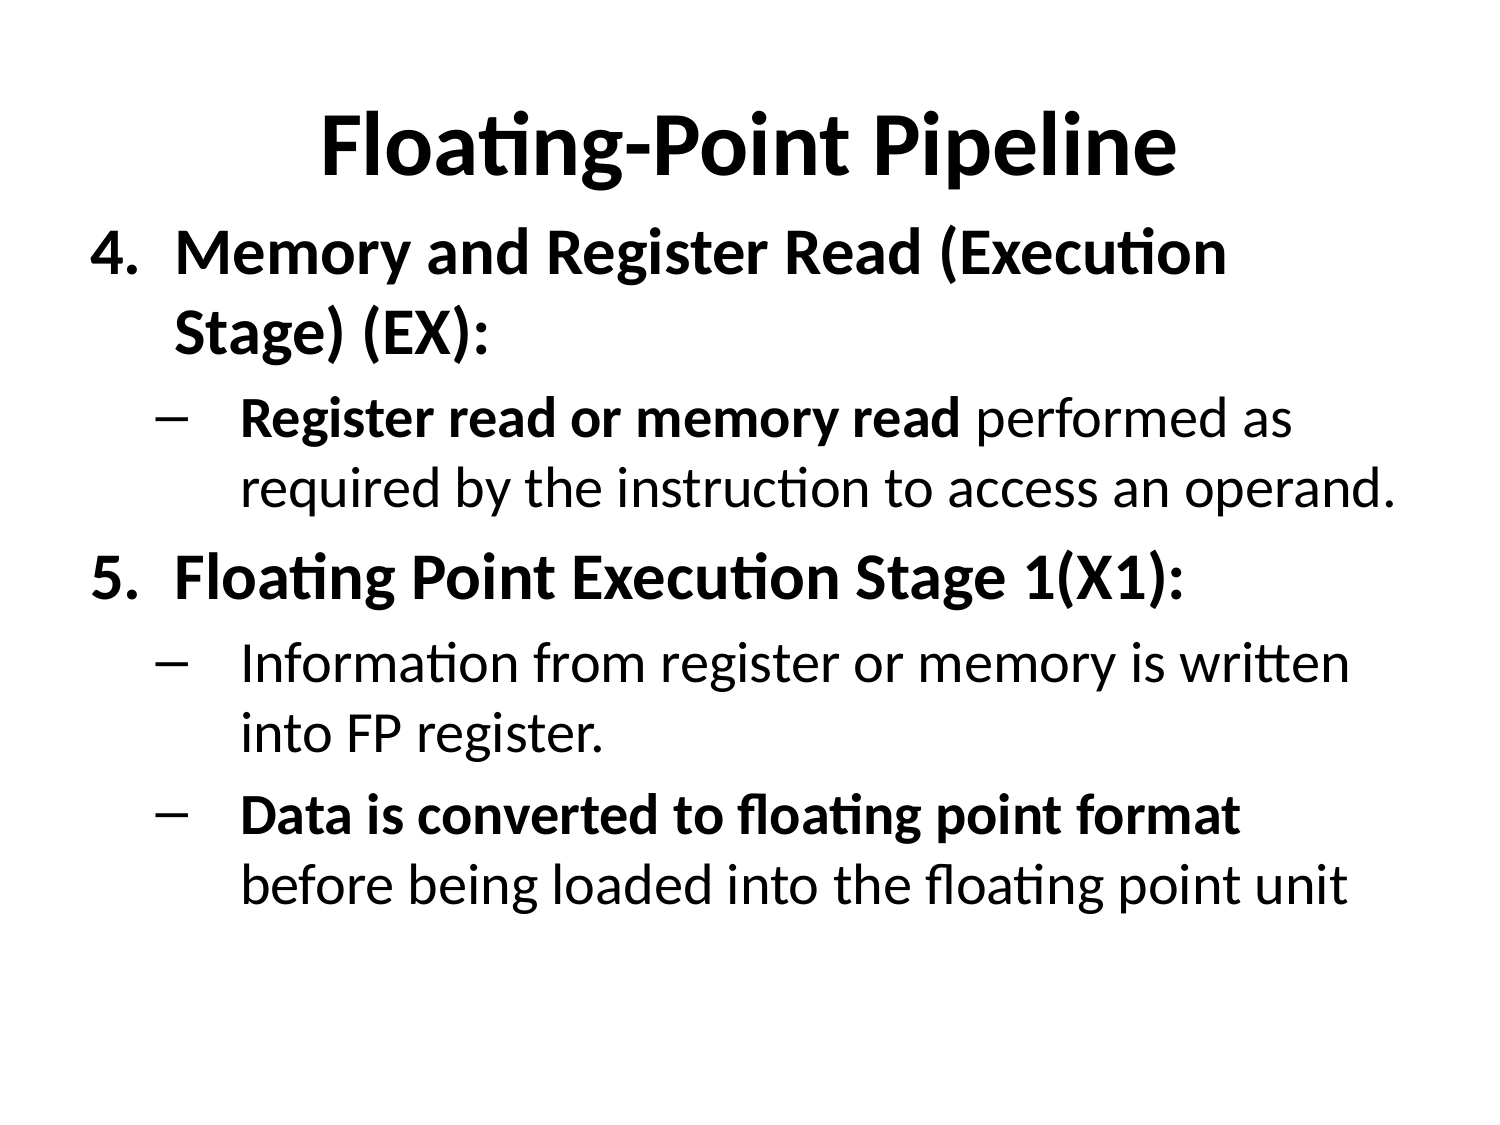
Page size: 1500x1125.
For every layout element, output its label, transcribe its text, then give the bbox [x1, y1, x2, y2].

list Memory and Register Read (Execution Stage) (EX): Register read or memory read performed as required by the instruction to access an operand. Floating Point Execution Stage 1(X1): Information from register or memory is written into FP register. Data is converted to floating point format before being loaded into the floating point unit [75, 200, 1425, 1043]
title Floating-Point Pipeline [75, 45, 1425, 200]
